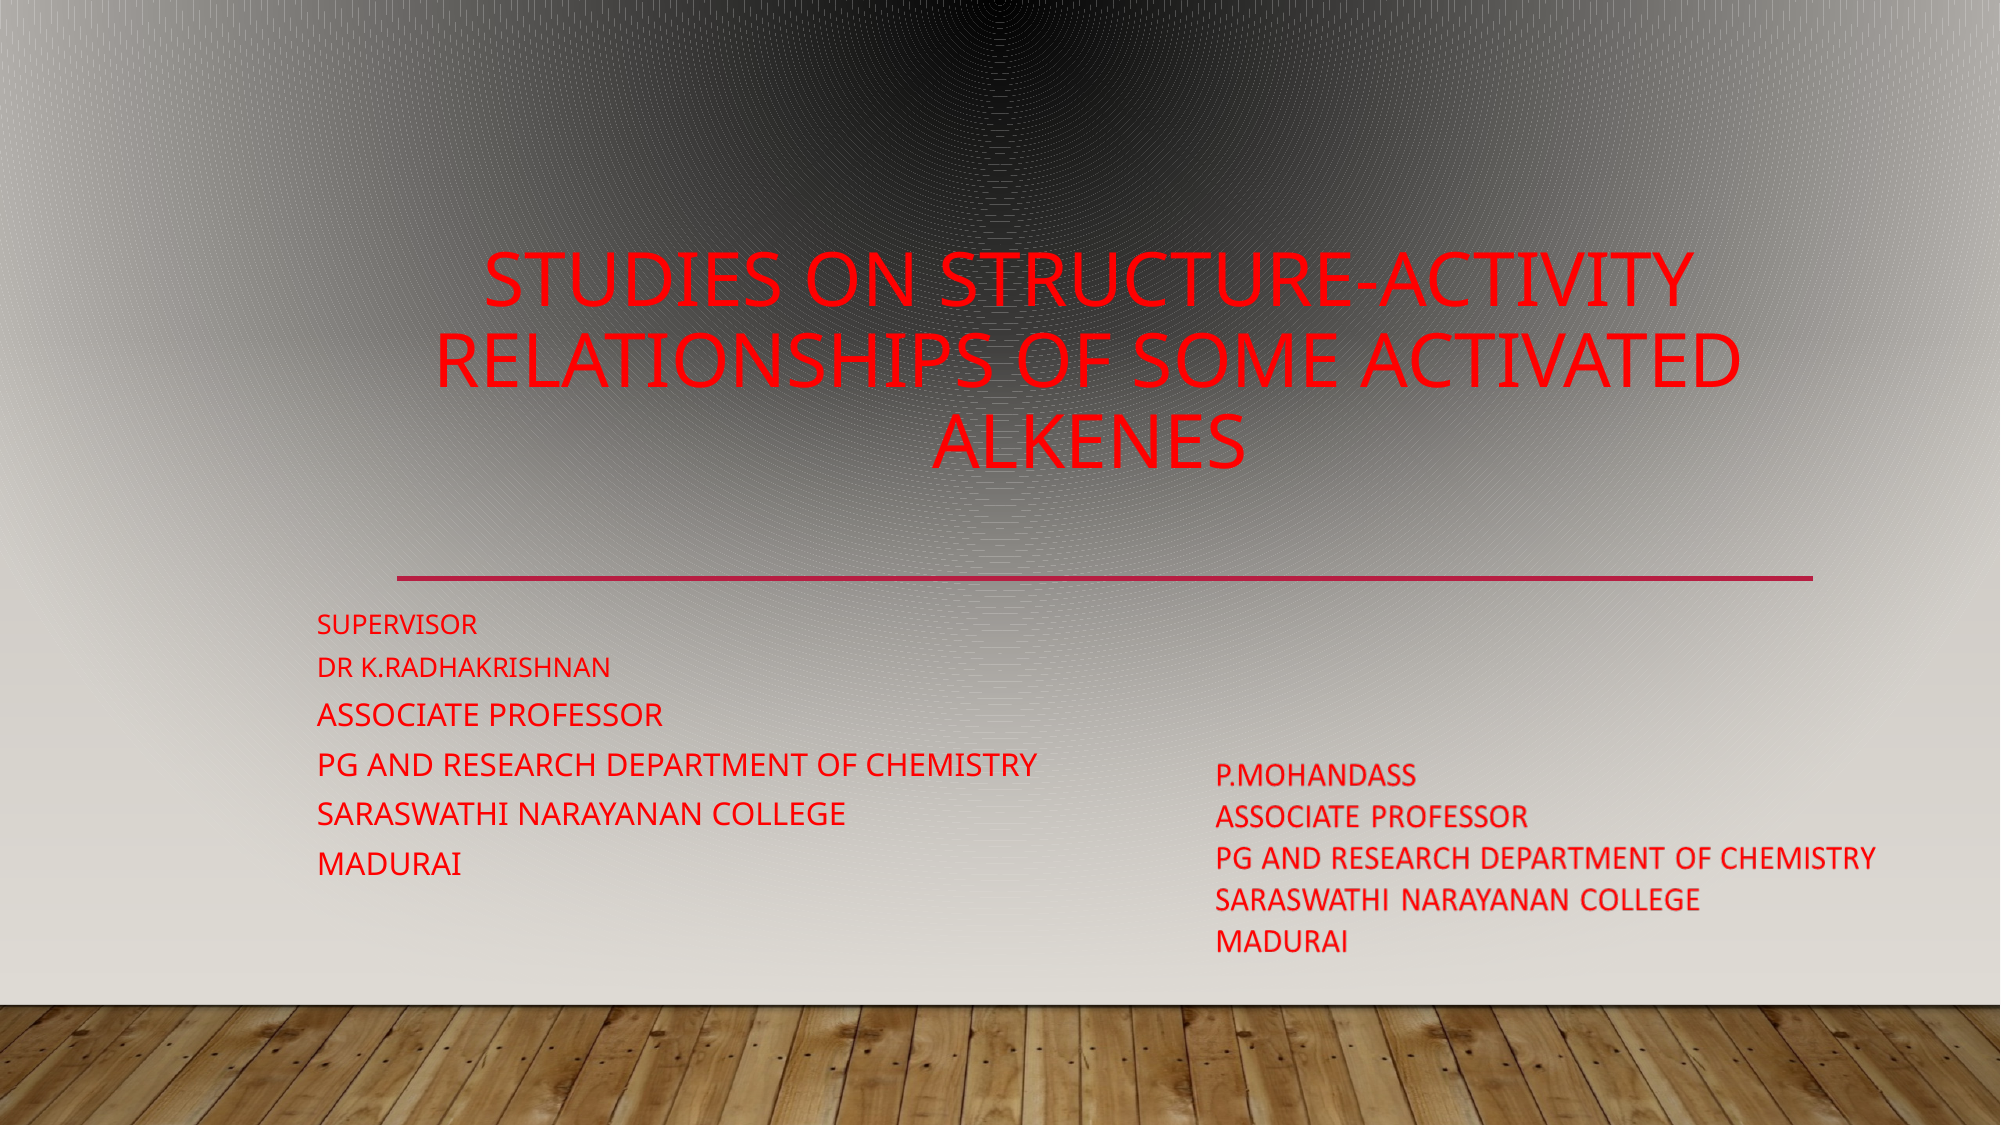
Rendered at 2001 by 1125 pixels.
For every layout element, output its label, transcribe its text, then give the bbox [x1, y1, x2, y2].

subtitle SUPERVISOR DR K.RADHAKRISHNAN ASSOCIATE PROFESSOR PG AND RESEARCH DEPARTMENT OF CHEMISTRY SARASWATHI NARAYANAN COLLEGE MADURAI [301, 585, 1719, 902]
title STUDIES ON STRUCTURE-ACTIVITY RELATIONSHIPS OF SOME ACTIVATED ALKENES [381, 223, 1799, 485]
picture [1195, 743, 1897, 982]
picture [0, 1005, 2000, 1125]
